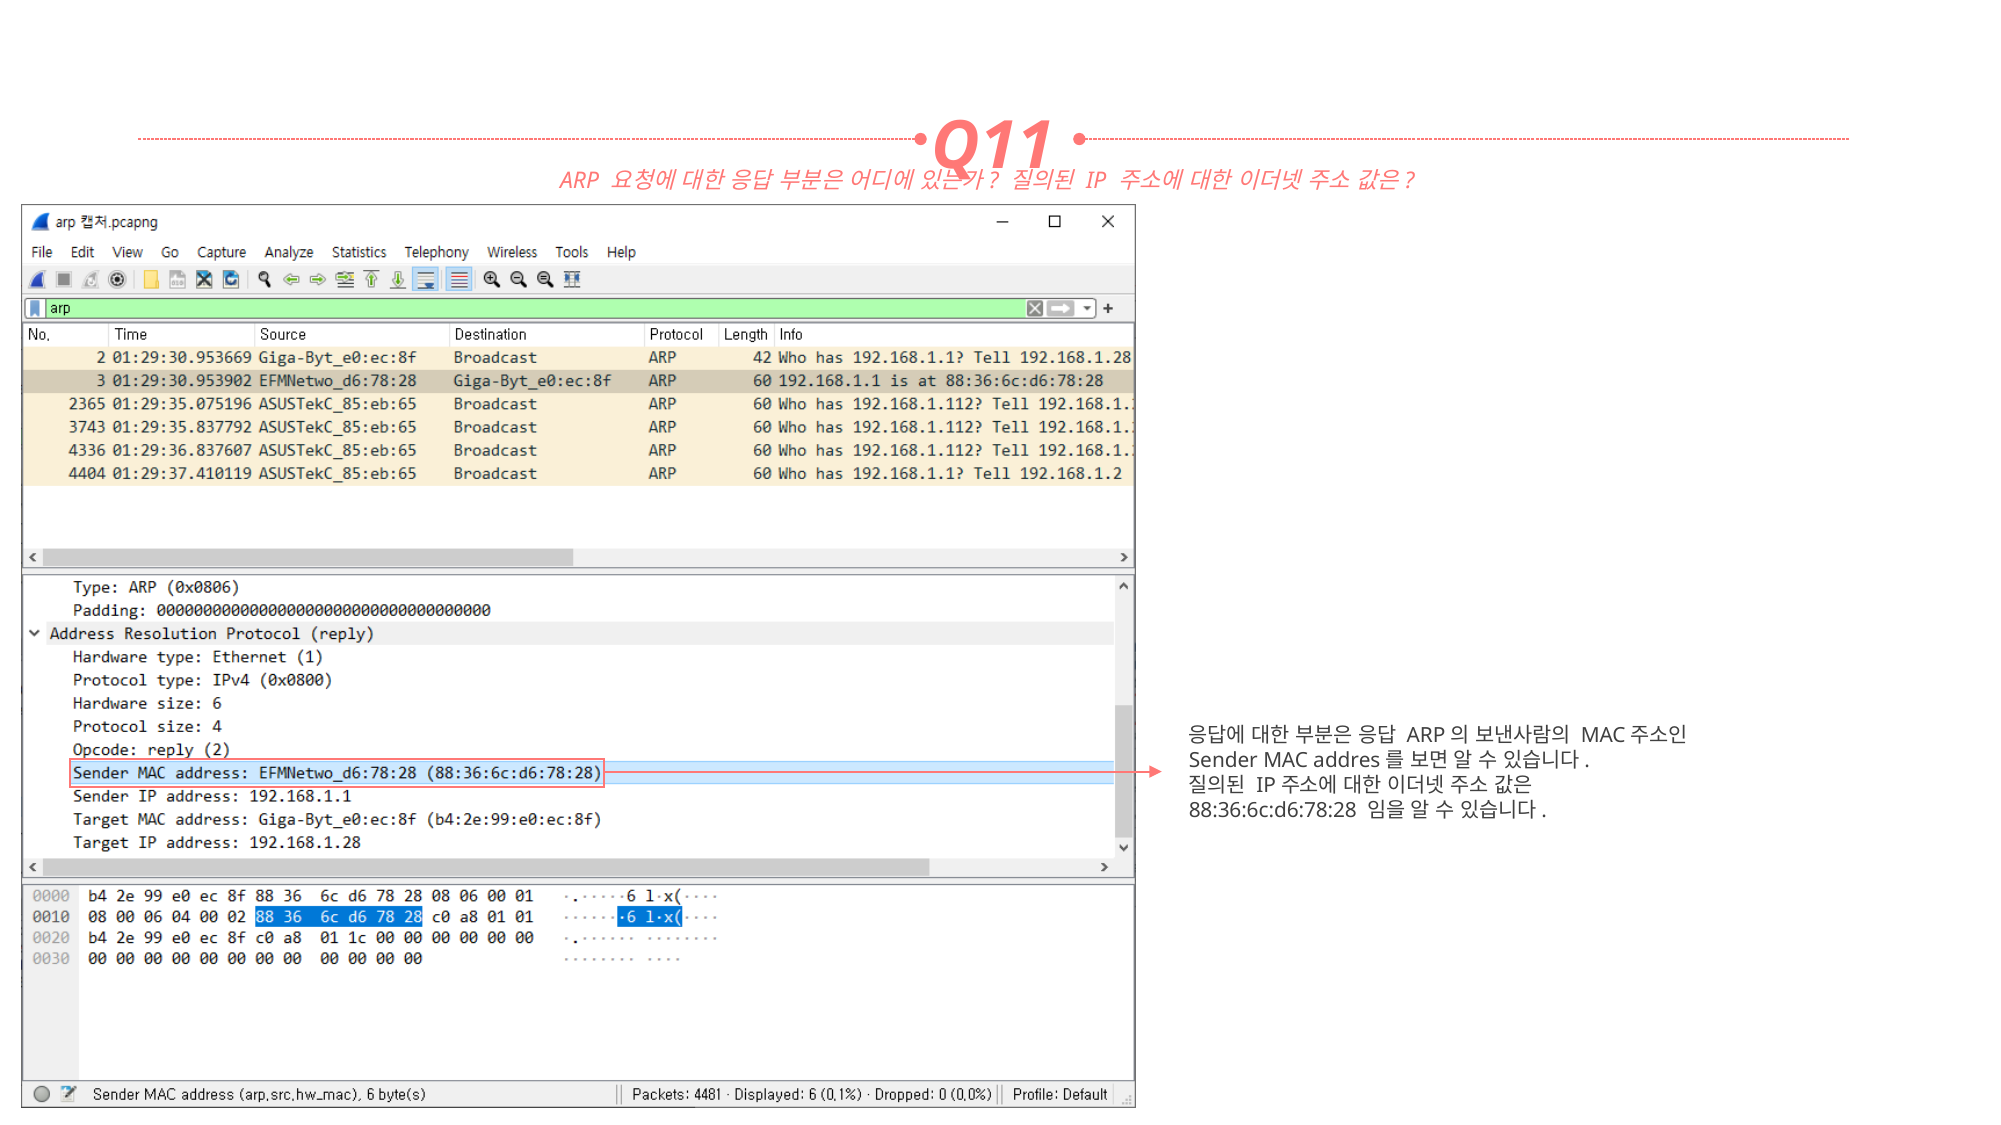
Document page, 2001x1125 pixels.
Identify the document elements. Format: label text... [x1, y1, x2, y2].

picture [21, 204, 1136, 1108]
text_box ARP 요청에 대한 응답 부분은 어디에 있는가? 질의된 IP 주소에 대한 이더넷 주소 값은? [125, 157, 1850, 201]
text_box Q11 [606, 54, 1380, 157]
text_box 응답에 대한 부분은 응답 ARP의 보낸사람의 MAC주소인 Sender MAC addres를 보면 알 수 있습니다. 질의된 IP주소에 대한 이더넷 주소 값은 88:36:6c:d6:78:28 임을 알 수 있습니다. [1173, 738, 1910, 805]
